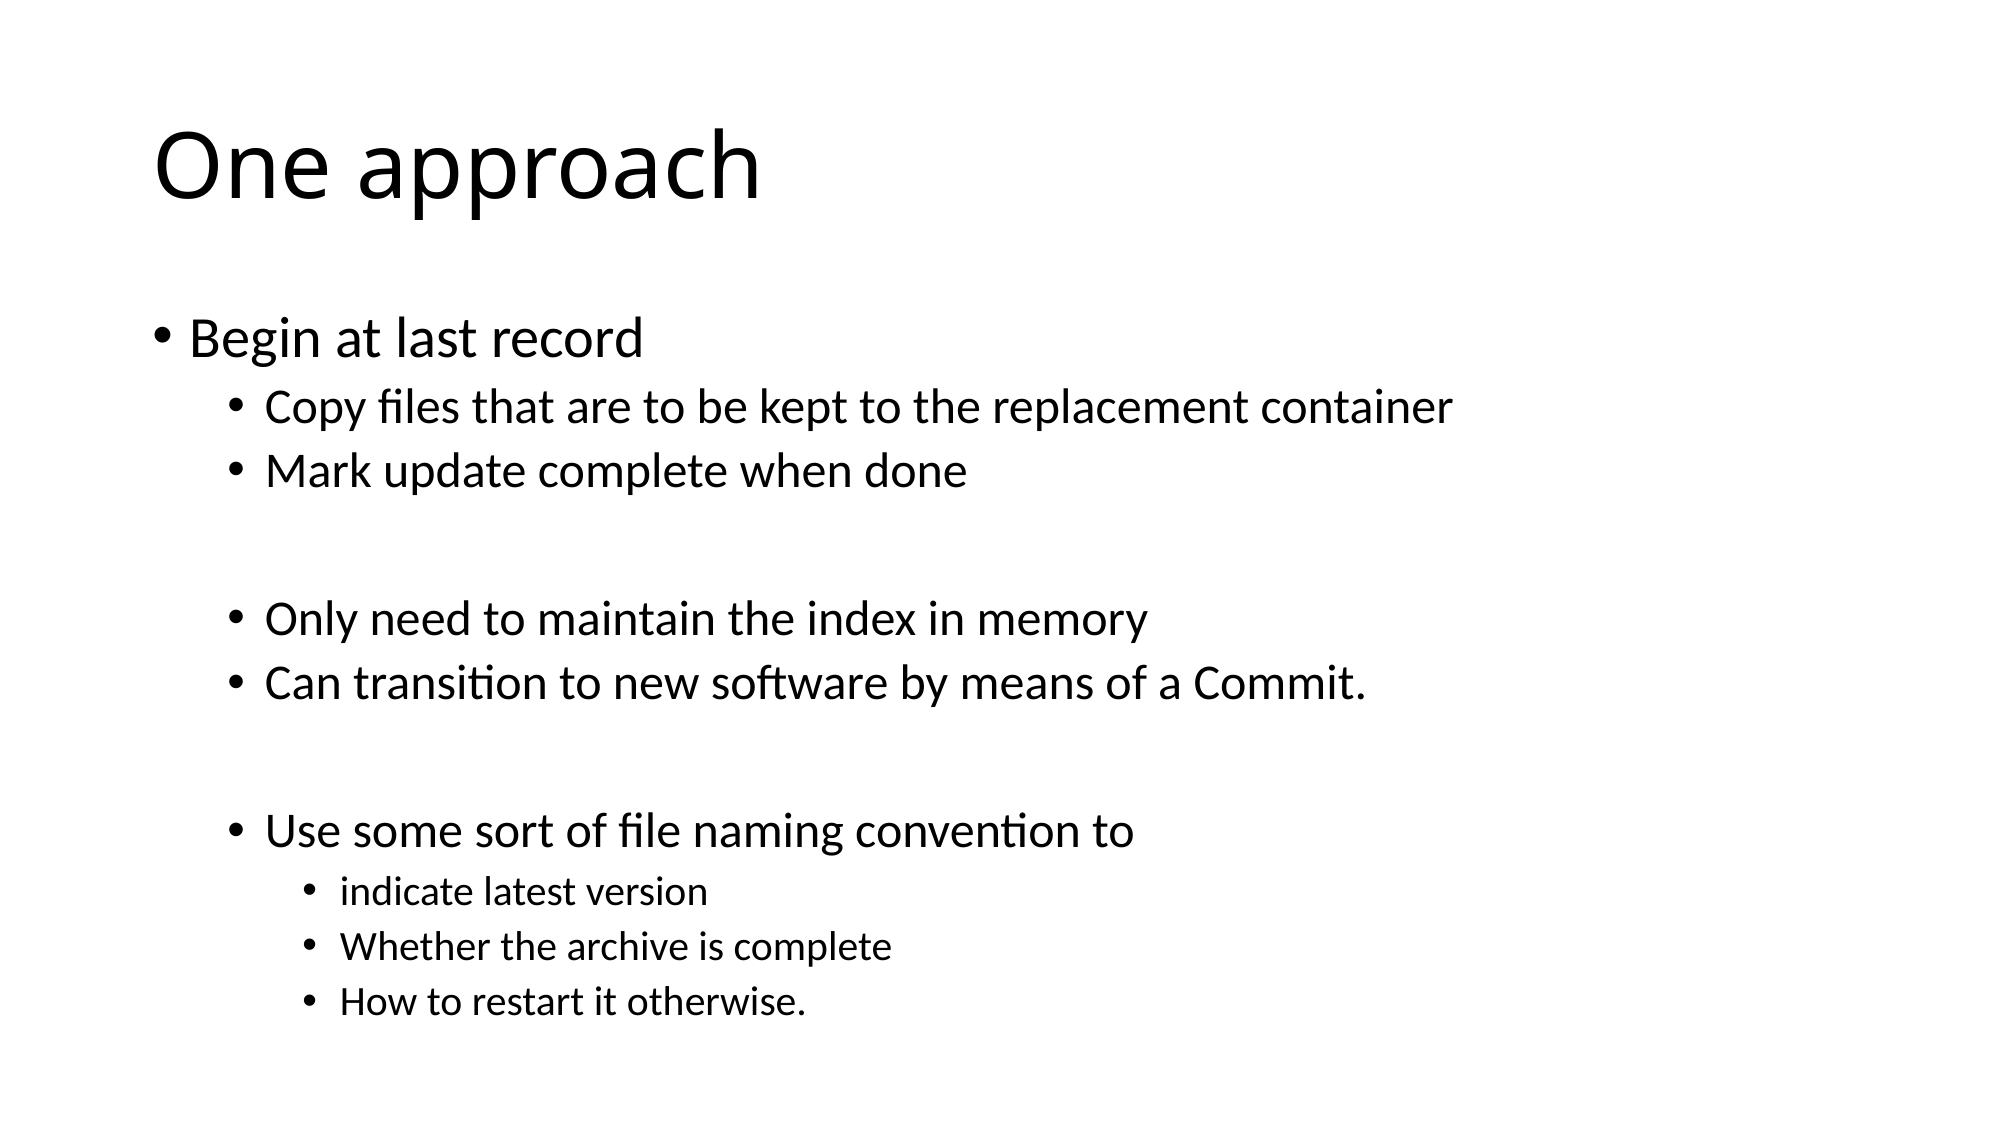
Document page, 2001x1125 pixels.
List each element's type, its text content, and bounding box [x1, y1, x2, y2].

title One approach [137, 59, 1863, 278]
list Begin at last record Copy files that are to be kept to the replacement container Mark update complete when done Only need to maintain the index in memory Can transition to new software by means of a Commit. Use some sort of file naming convention to indicate latest version Whether the archive is complete How to restart it otherwise. [137, 299, 1863, 1014]
